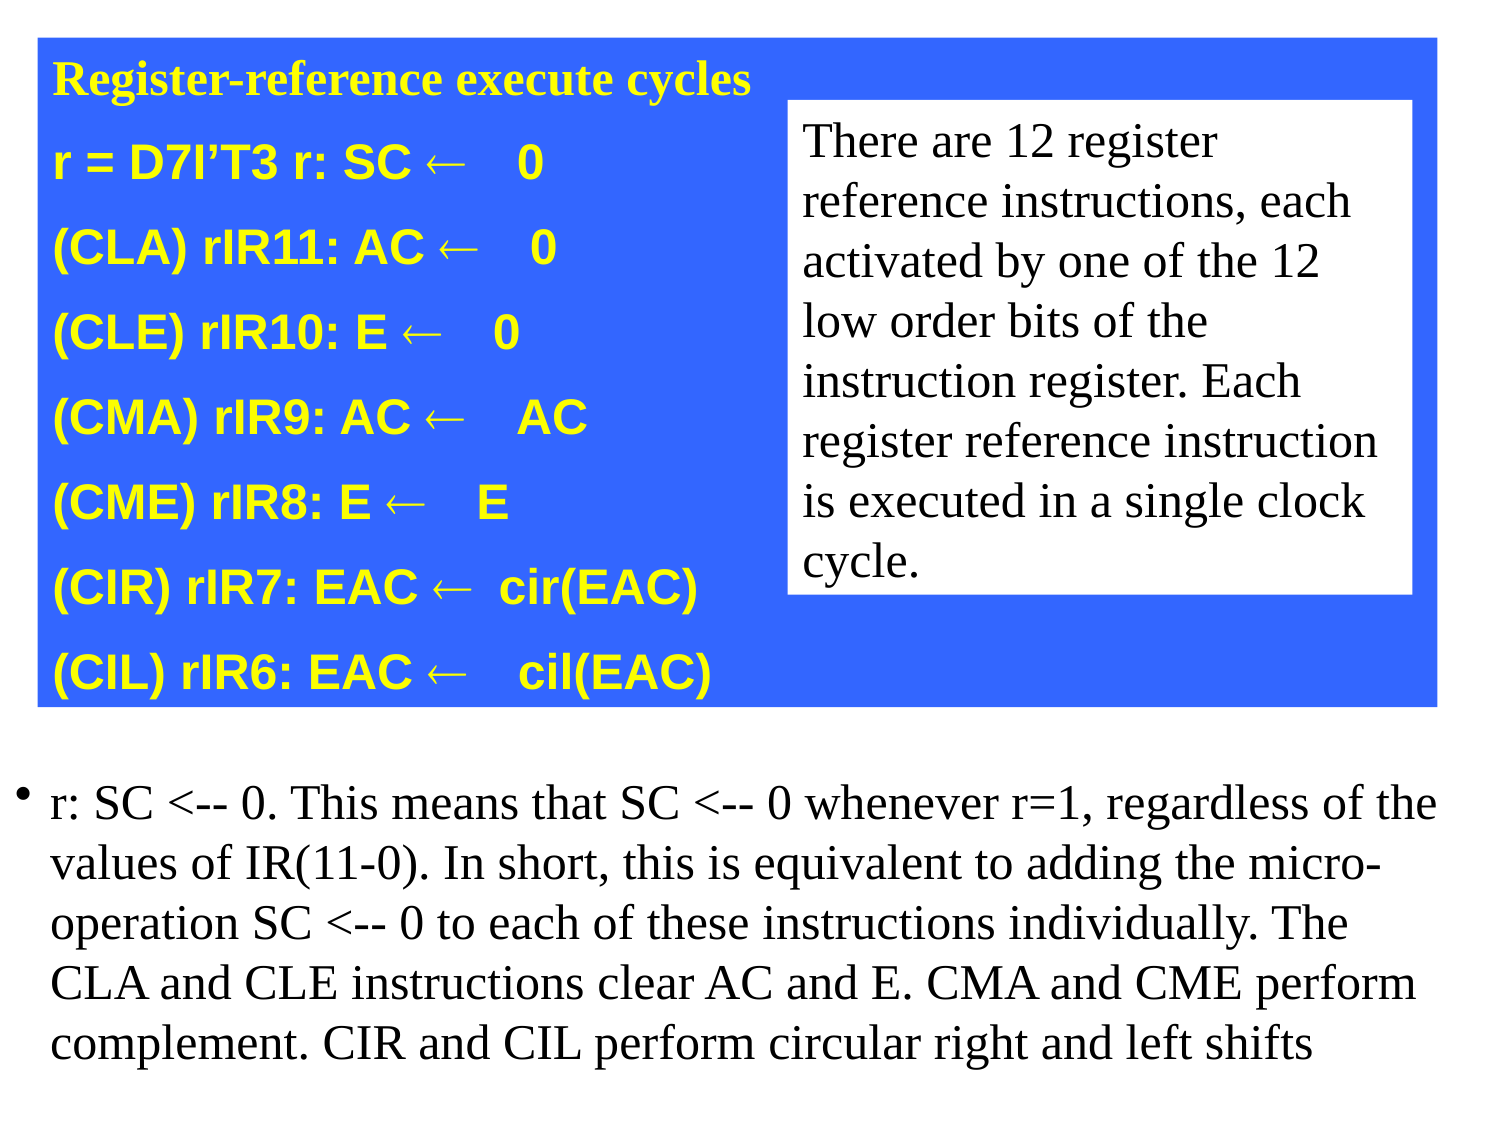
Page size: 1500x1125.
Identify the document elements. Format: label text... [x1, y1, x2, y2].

text_box There are 12 register reference instructions, each activated by one of the 12 low order bits of the instruction register. Each register reference instruction is executed in a single clock cycle. [787, 99, 1413, 595]
text_box Register-reference execute cycles r = D7I’T3 r: SC ¬ 0 (CLA) rIR11: AC ¬ 0 (CLE) rIR10: E ¬ 0 (CMA) rIR9: AC ¬ AC (CME) rIR8: E ¬ E (CIR) rIR7: EAC ¬ cir(EAC) (CIL) rIR6: EAC ¬ cil(EAC) [37, 37, 1438, 708]
text_box r: SC <-- 0. This means that SC <-- 0 whenever r=1, regardless of the values of IR(11-0). In short, this is equivalent to adding the micro-operation SC <-- 0 to each of these instructions individually. The CLA and CLE instructions clear AC and E. CMA and CME perform complement. CIR and CIL perform circular right and left shifts [0, 762, 1463, 1078]
